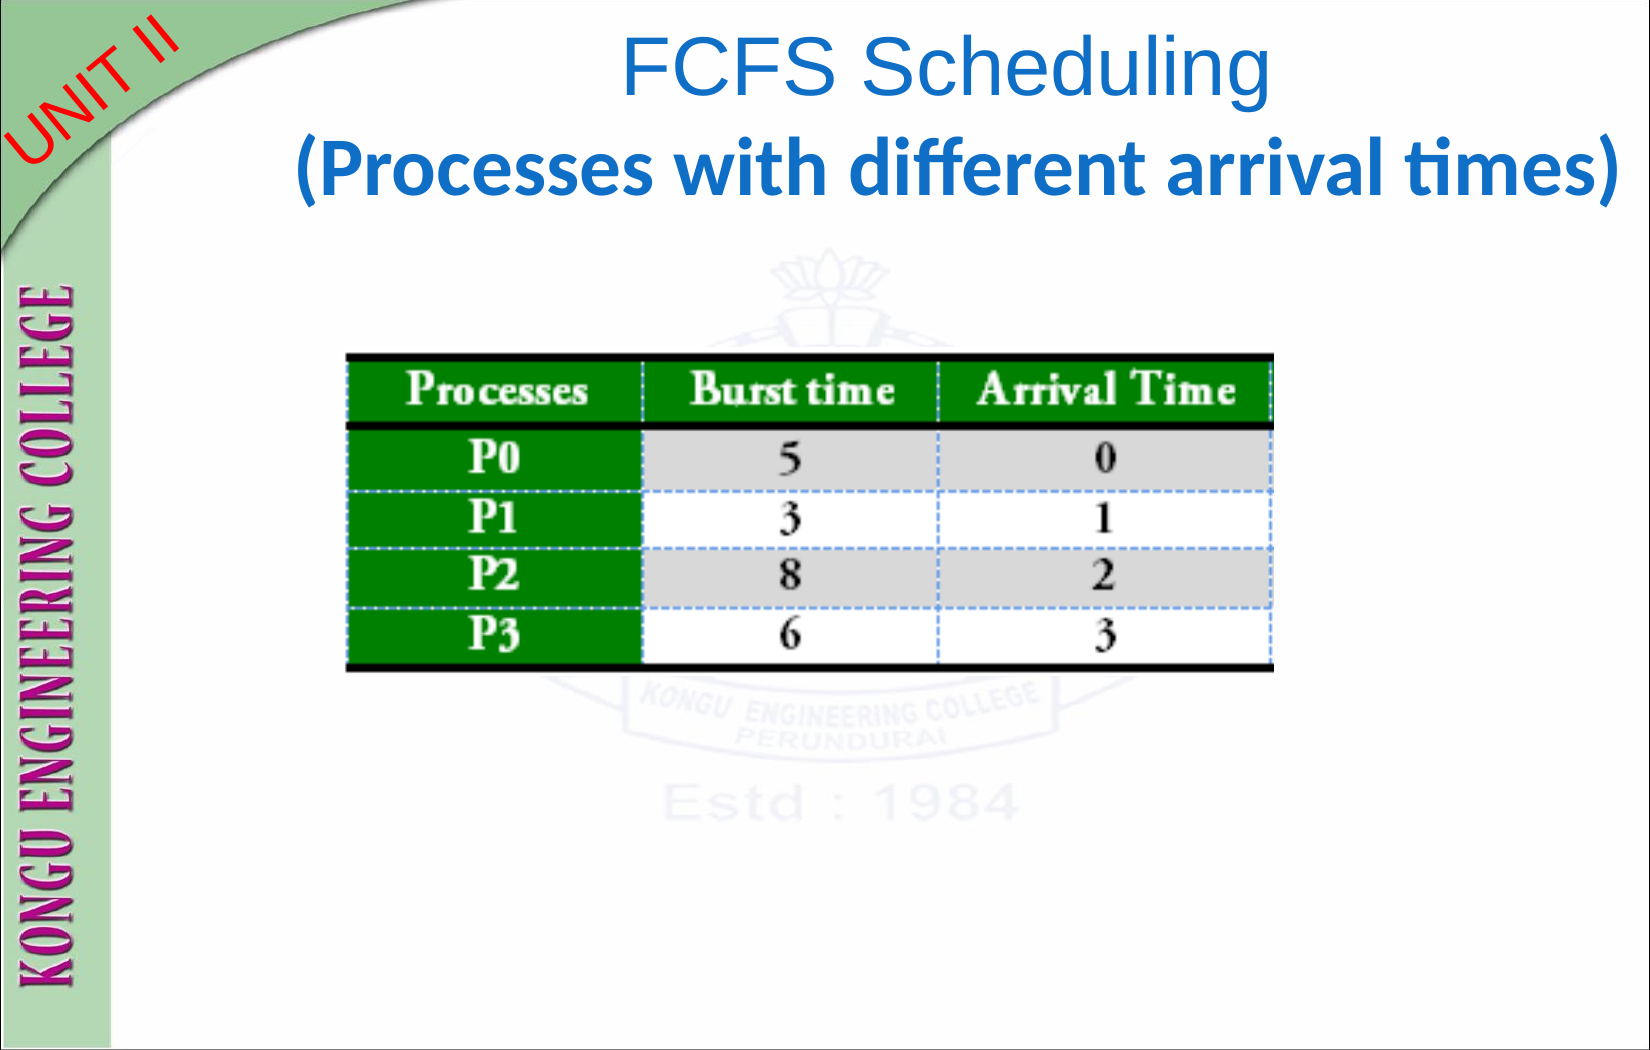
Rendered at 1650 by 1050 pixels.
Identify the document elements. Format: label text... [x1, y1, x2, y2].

title FCFS Scheduling (Processes with different arrival times) [282, 123, 1635, 212]
picture [0, 0, 1650, 1050]
